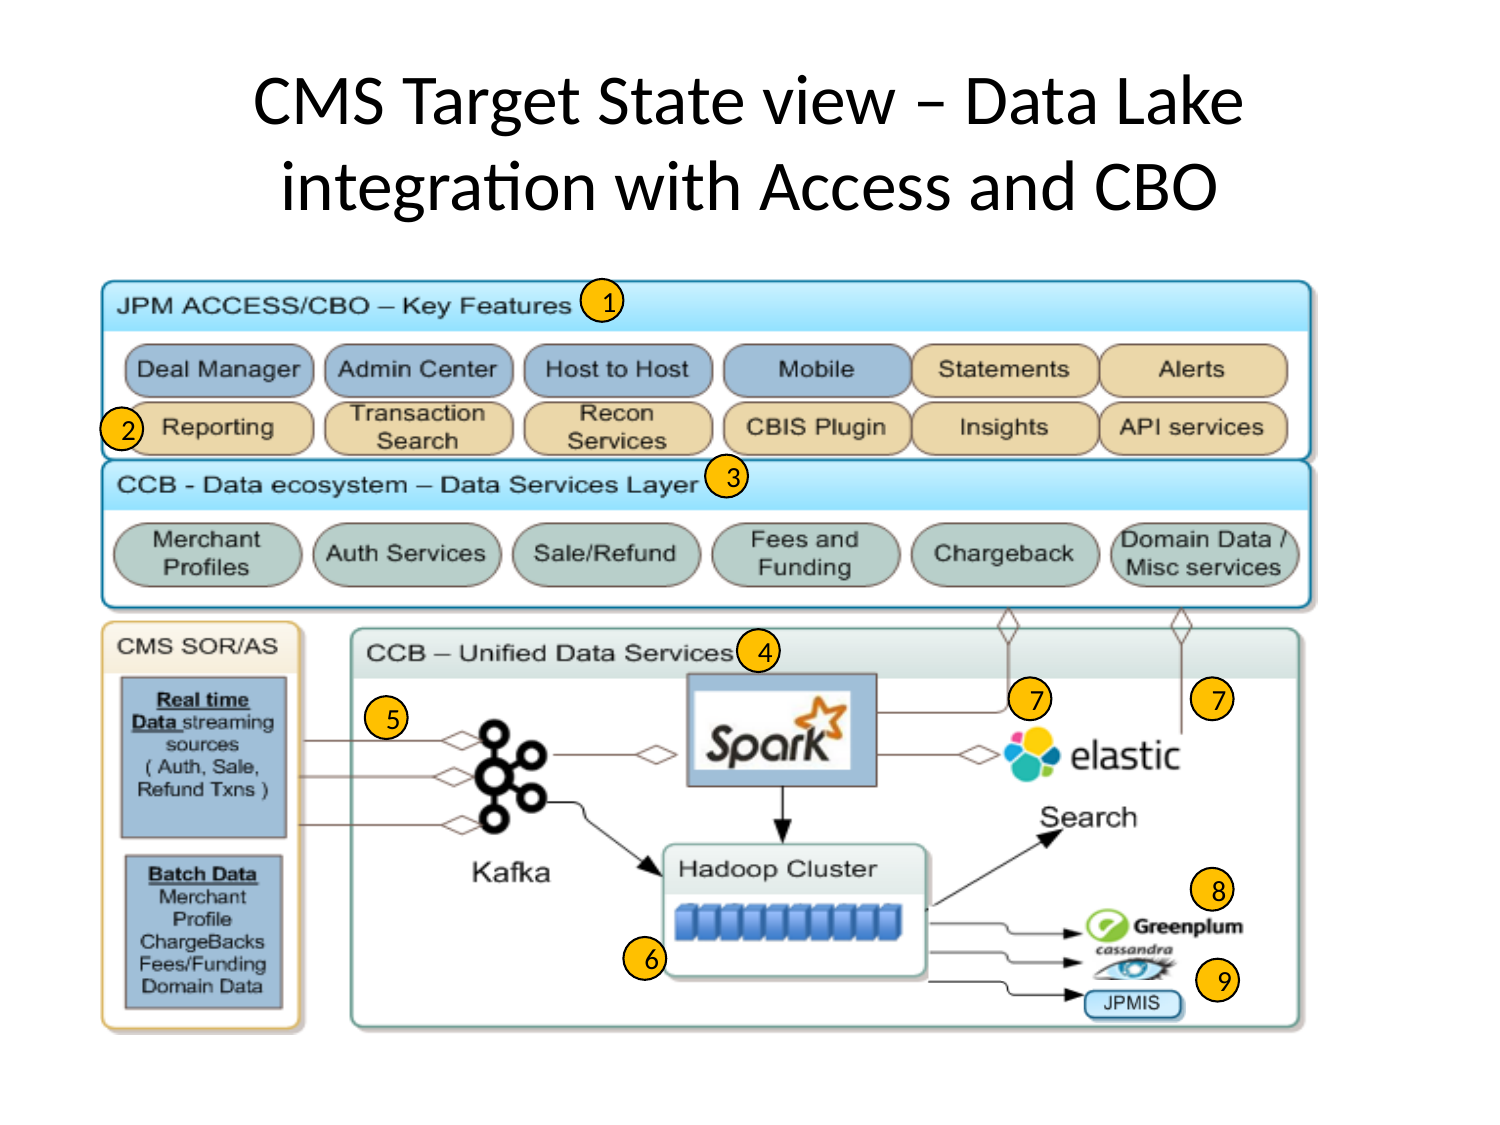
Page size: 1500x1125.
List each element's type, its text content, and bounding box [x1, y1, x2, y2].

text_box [100, 278, 1319, 1036]
title CMS Target State view – Data Lake integration with Access and CBO [75, 45, 1425, 233]
